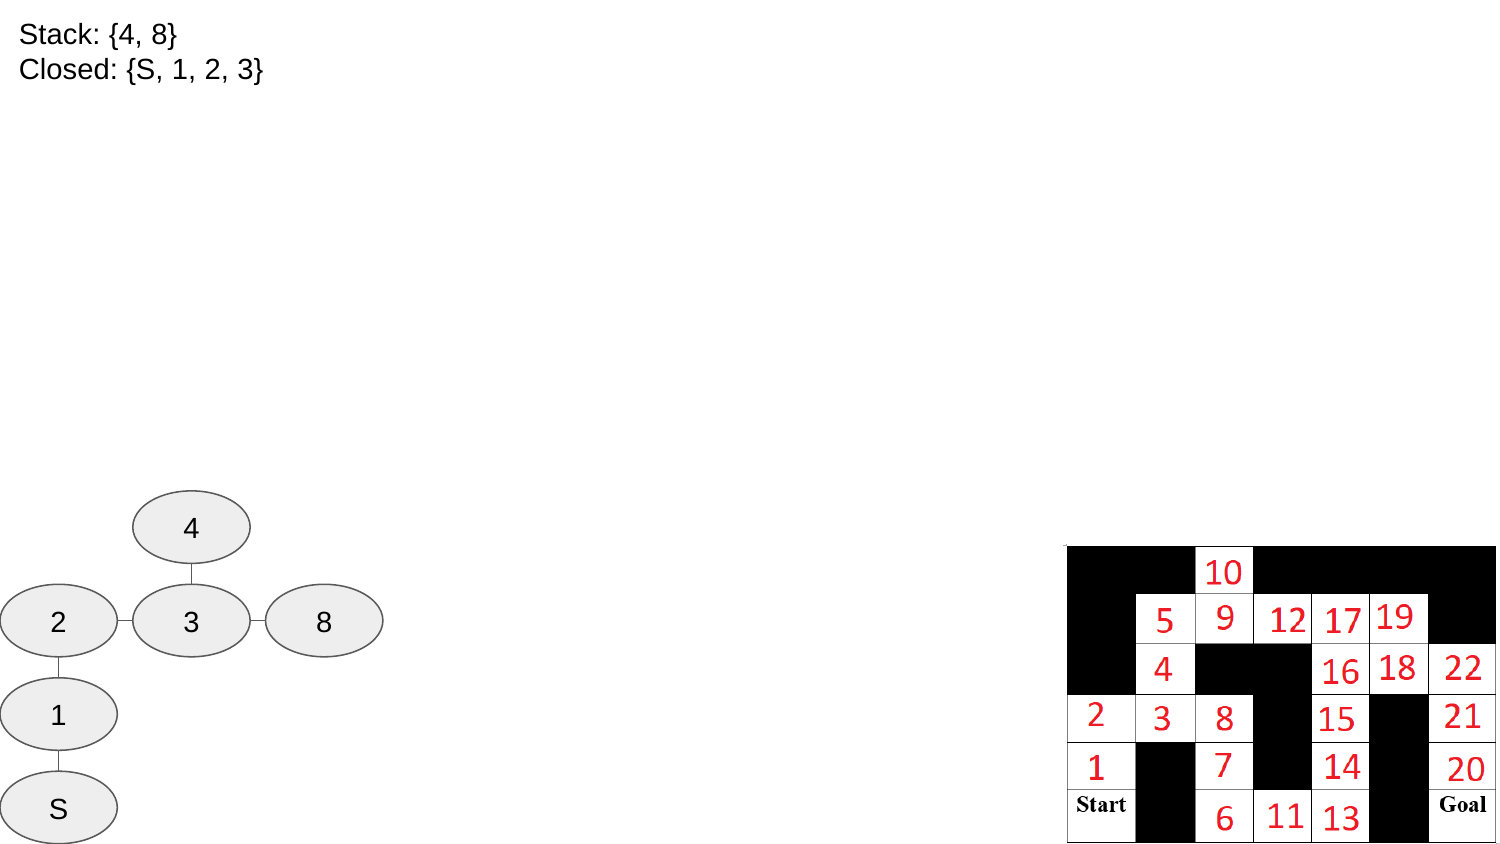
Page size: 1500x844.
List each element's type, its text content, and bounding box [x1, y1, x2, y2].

text_box Stack: {4, 8} Closed: {S, 1, 2, 3} [3, 0, 460, 154]
text_box 2 [0, 584, 118, 657]
text_box S [0, 771, 118, 844]
text_box 8 [265, 584, 383, 657]
picture [1063, 543, 1500, 844]
text_box 3 [132, 584, 251, 657]
text_box 4 [132, 490, 251, 564]
text_box 1 [0, 677, 118, 751]
